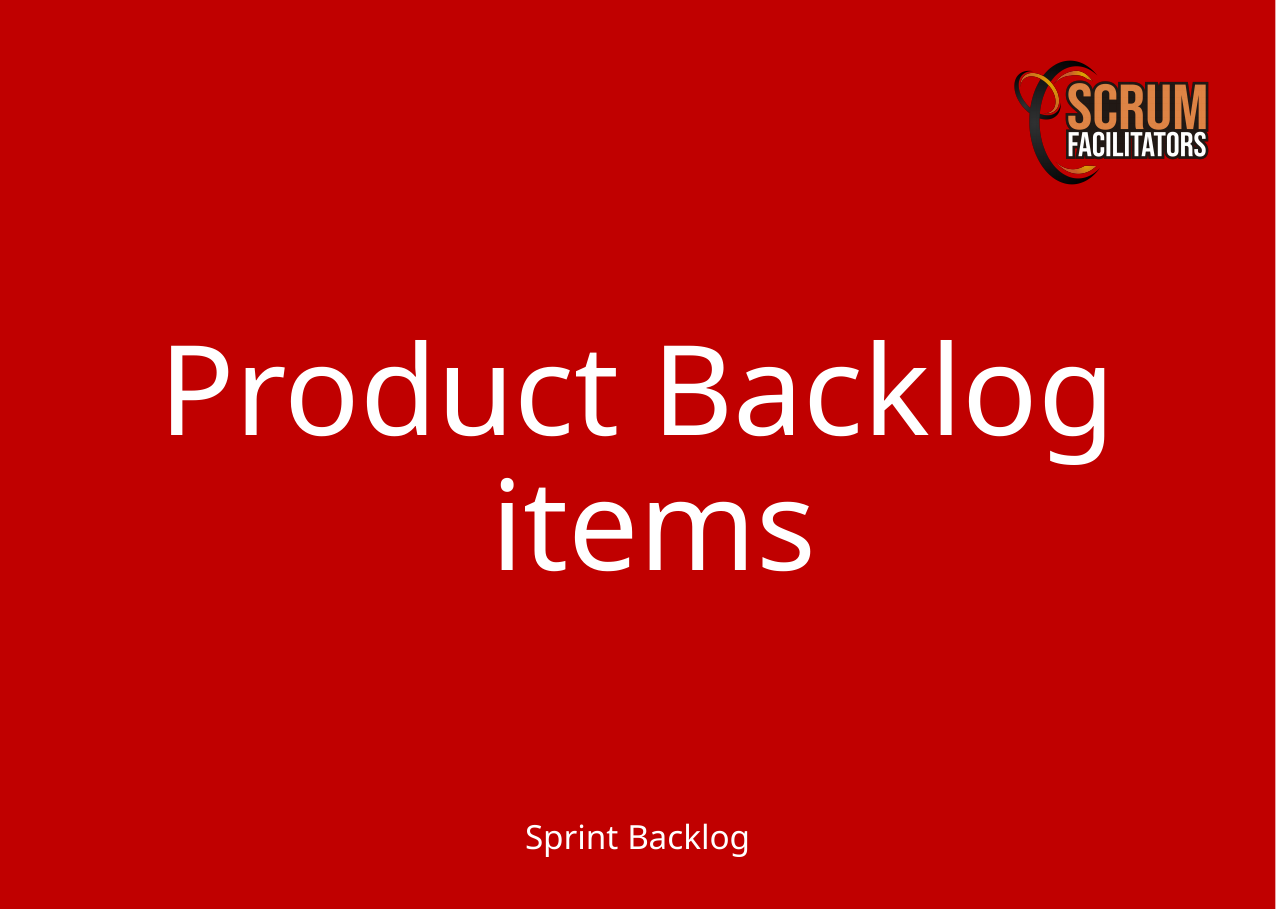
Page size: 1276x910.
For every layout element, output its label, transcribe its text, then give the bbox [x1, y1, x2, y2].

list Product Backlog items [132, 291, 1143, 618]
picture [1011, 57, 1211, 187]
text_box Sprint Backlog [132, 751, 1143, 910]
